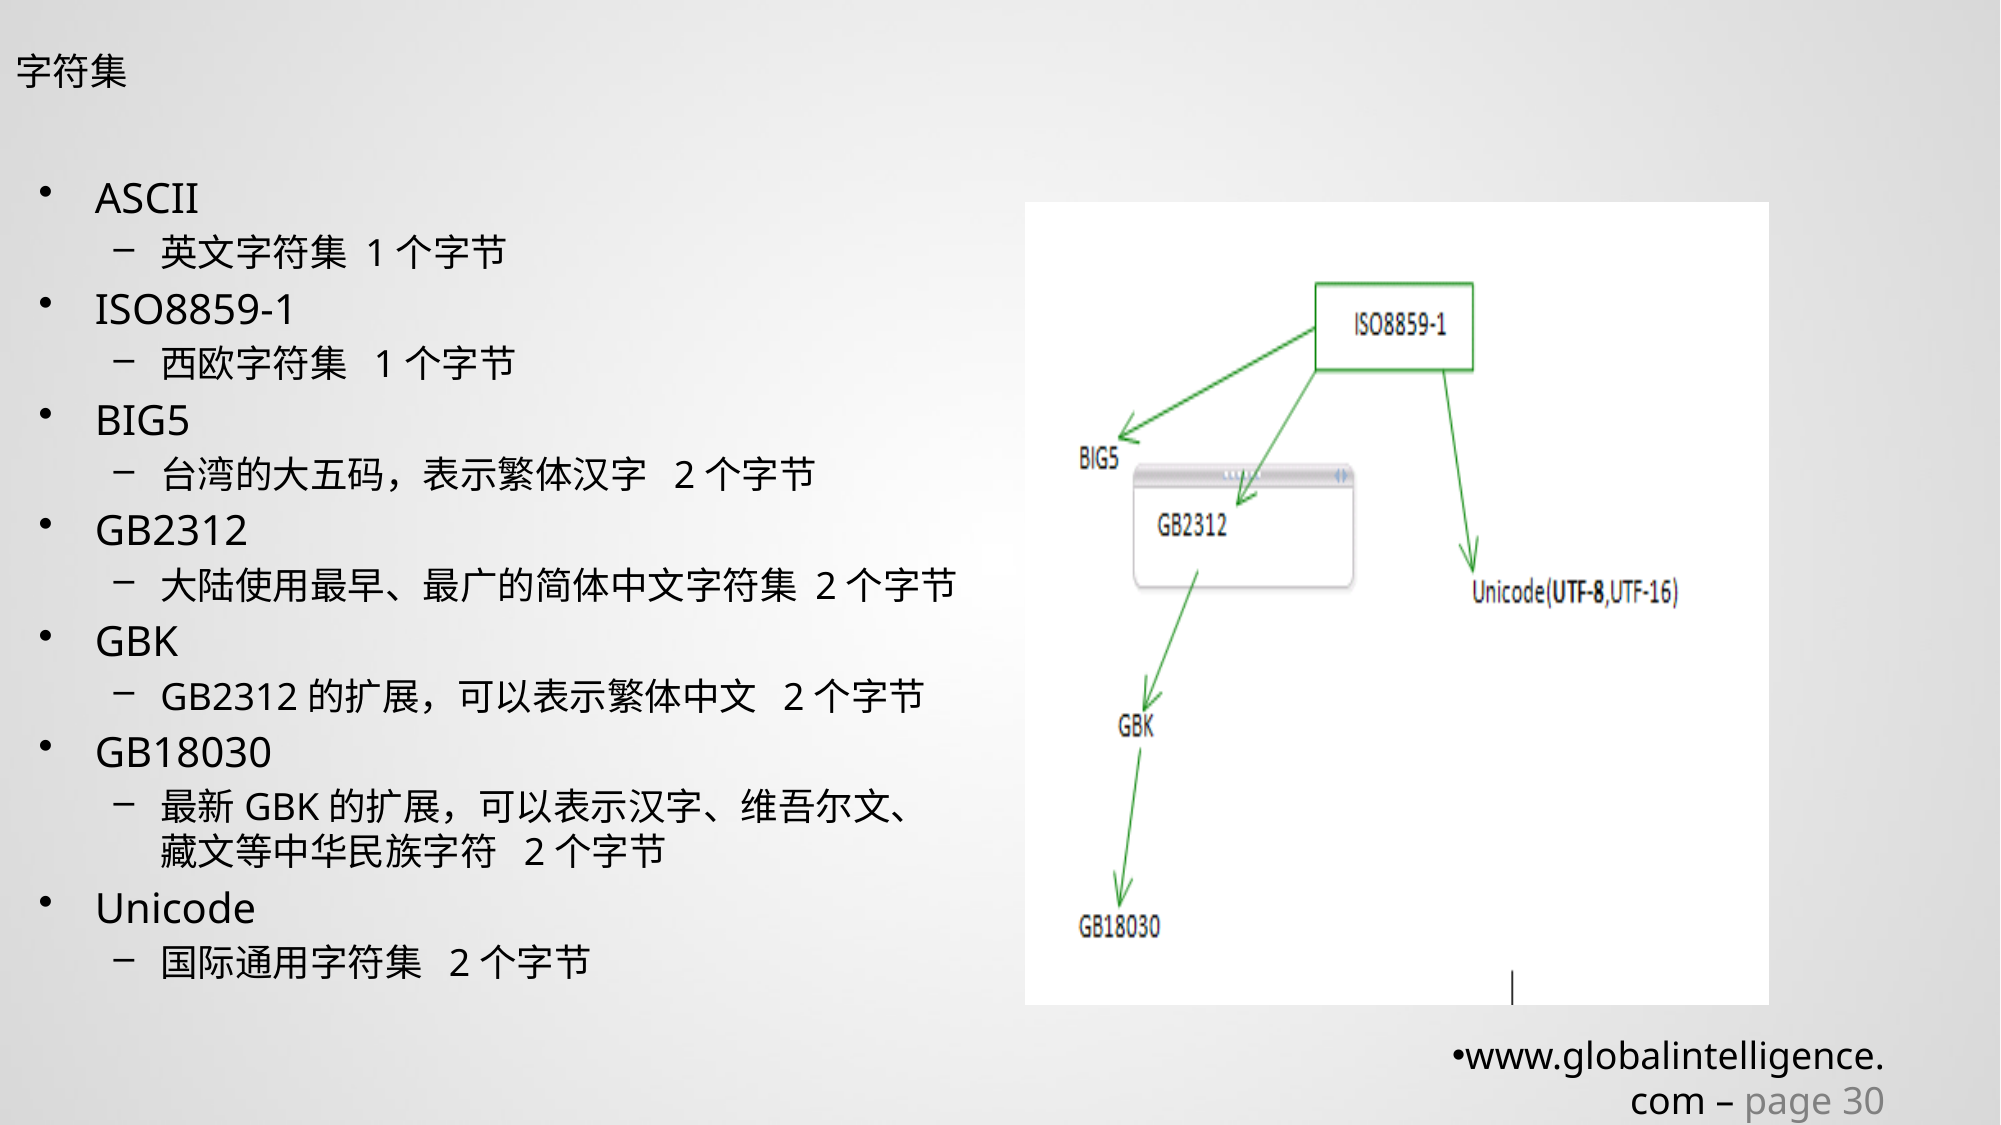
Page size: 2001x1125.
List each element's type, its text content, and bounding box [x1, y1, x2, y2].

list ASCII 英文字符集 1个字节 ISO8859-1 西欧字符集 1个字节 BIG5 台湾的大五码，表示繁体汉字 2个字节 GB2312 大陆使用最早、最广的简体中文字符集 2个字节 GBK GB2312的扩展，可以表示繁体中文 2个字节 GB18030 最新GBK的扩展，可以表示汉字、维吾尔文、藏文等中华民族字符 2个字节 Unicode 国际通用字符集 2个字节 [23, 164, 975, 1055]
title 字符集 [0, 0, 1547, 141]
picture [0, 0, 2001, 1125]
slide_number www.globalintelligence.com – page 30 [1433, 1024, 1900, 1103]
